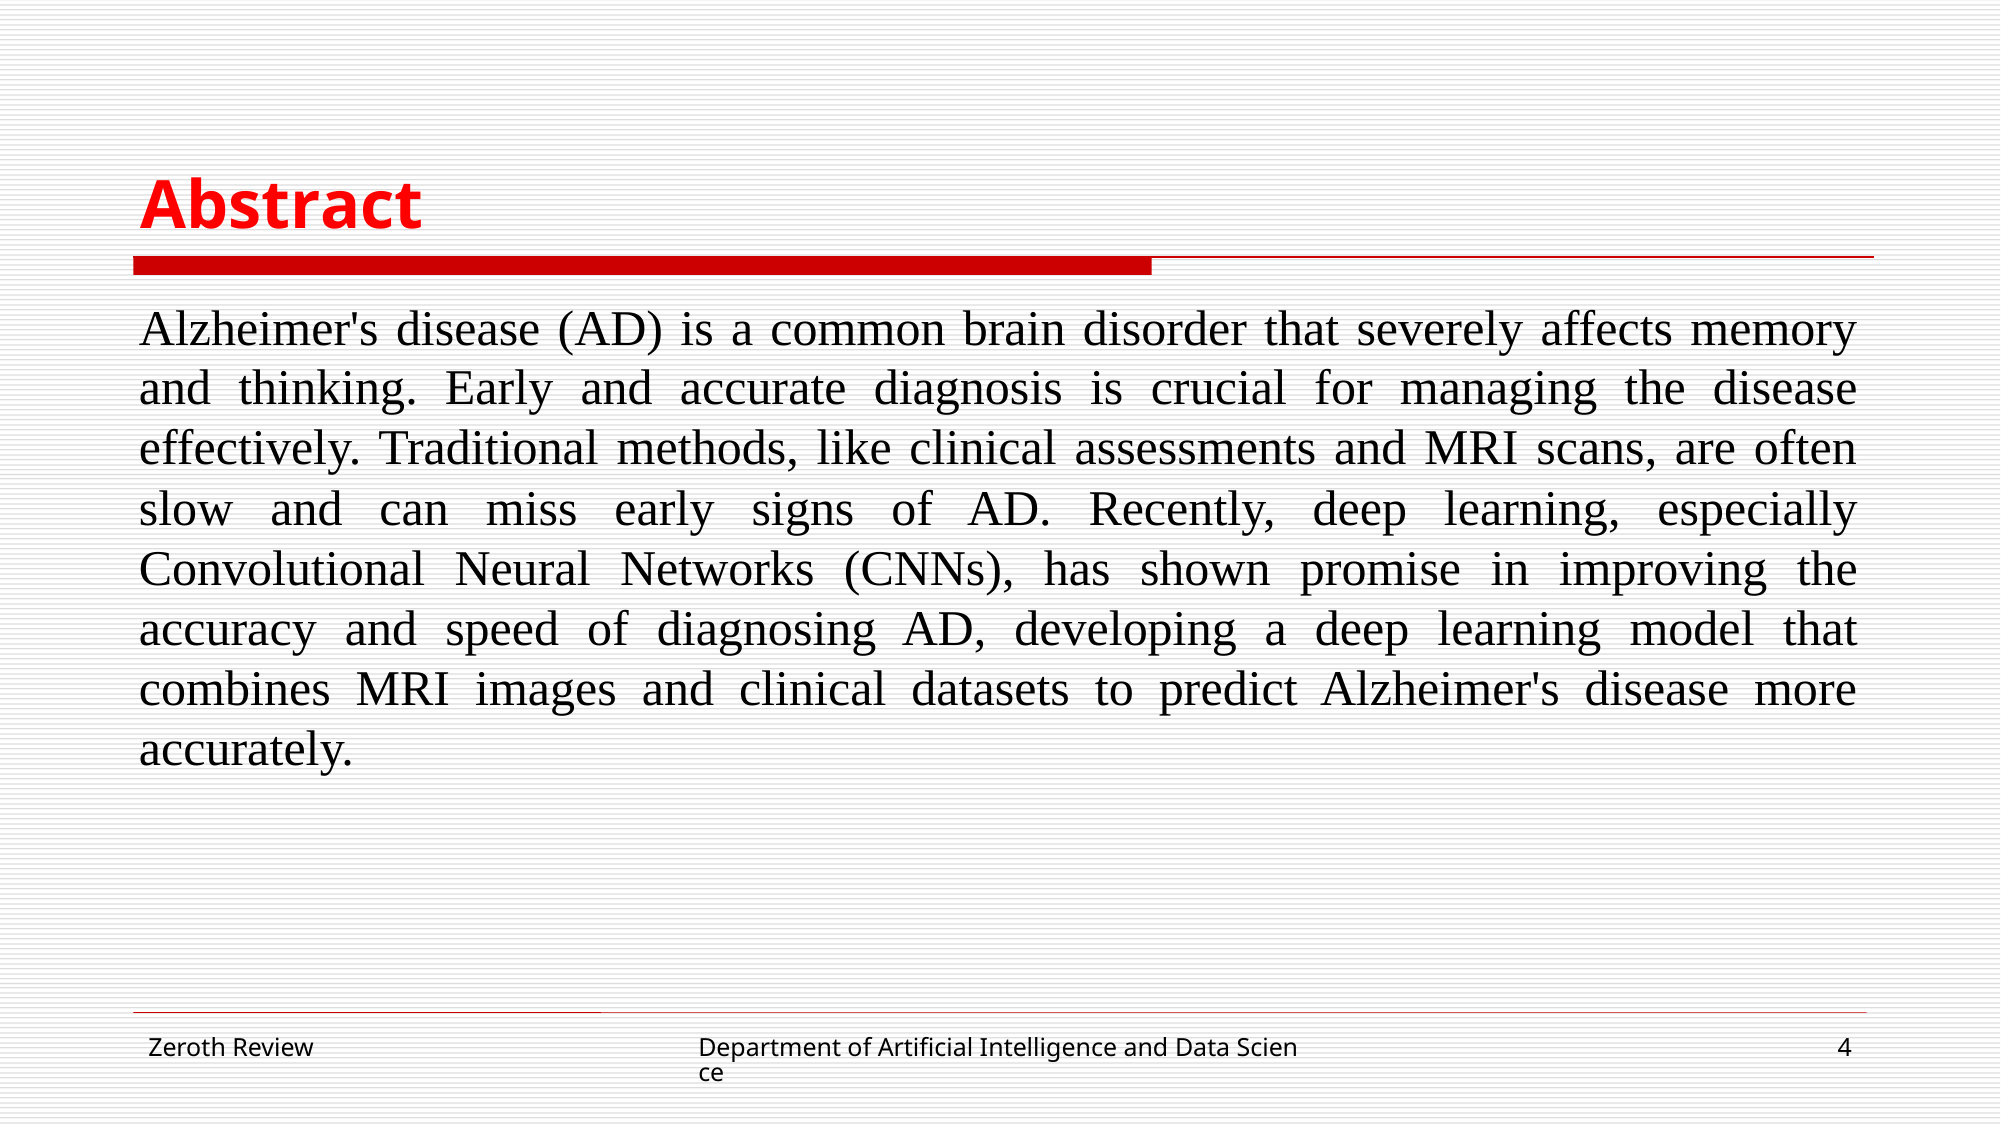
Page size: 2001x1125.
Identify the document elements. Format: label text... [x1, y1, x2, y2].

slide_number Zeroth Review [133, 1024, 567, 1103]
title Abstract [125, 50, 1876, 250]
footer Department of Artificial Intelligence and Data Science [683, 1024, 1317, 1103]
picture [0, 0, 2001, 1125]
list Alzheimer's disease (AD) is a common brain disorder that severely affects memory and thinking. Early and accurate diagnosis is crucial for managing the disease effectively. Traditional methods, like clinical assessments and MRI scans, are often slow and can miss early signs of AD. Recently, deep learning, especially Convolutional Neural Networks (CNNs), has shown promise in improving the accuracy and speed of diagnosing AD, developing a deep learning model that combines MRI images and clinical datasets to predict Alzheimer's disease more accurately. [123, 287, 1874, 988]
slide_number 4 [1433, 1024, 1867, 1103]
